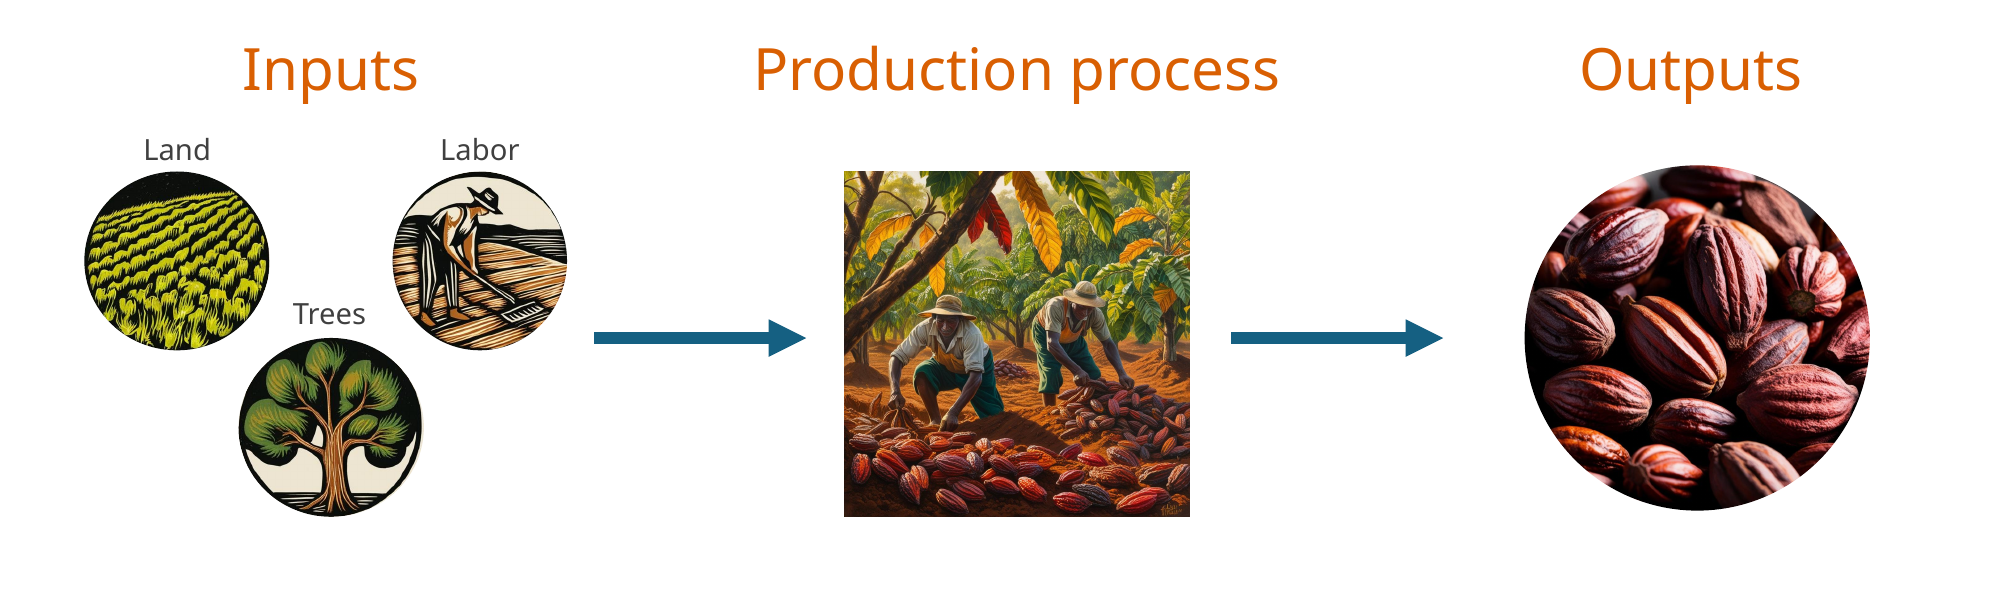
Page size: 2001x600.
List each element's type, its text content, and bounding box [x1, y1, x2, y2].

text_box Trees [278, 287, 381, 337]
text_box Land [128, 123, 226, 170]
text_box Inputs [228, 24, 435, 110]
text_box Outputs [1564, 24, 1818, 110]
picture [83, 170, 568, 518]
text_box Production process [738, 24, 1295, 110]
picture [843, 171, 1190, 518]
text_box Labor [425, 123, 535, 170]
picture [1524, 164, 1871, 512]
